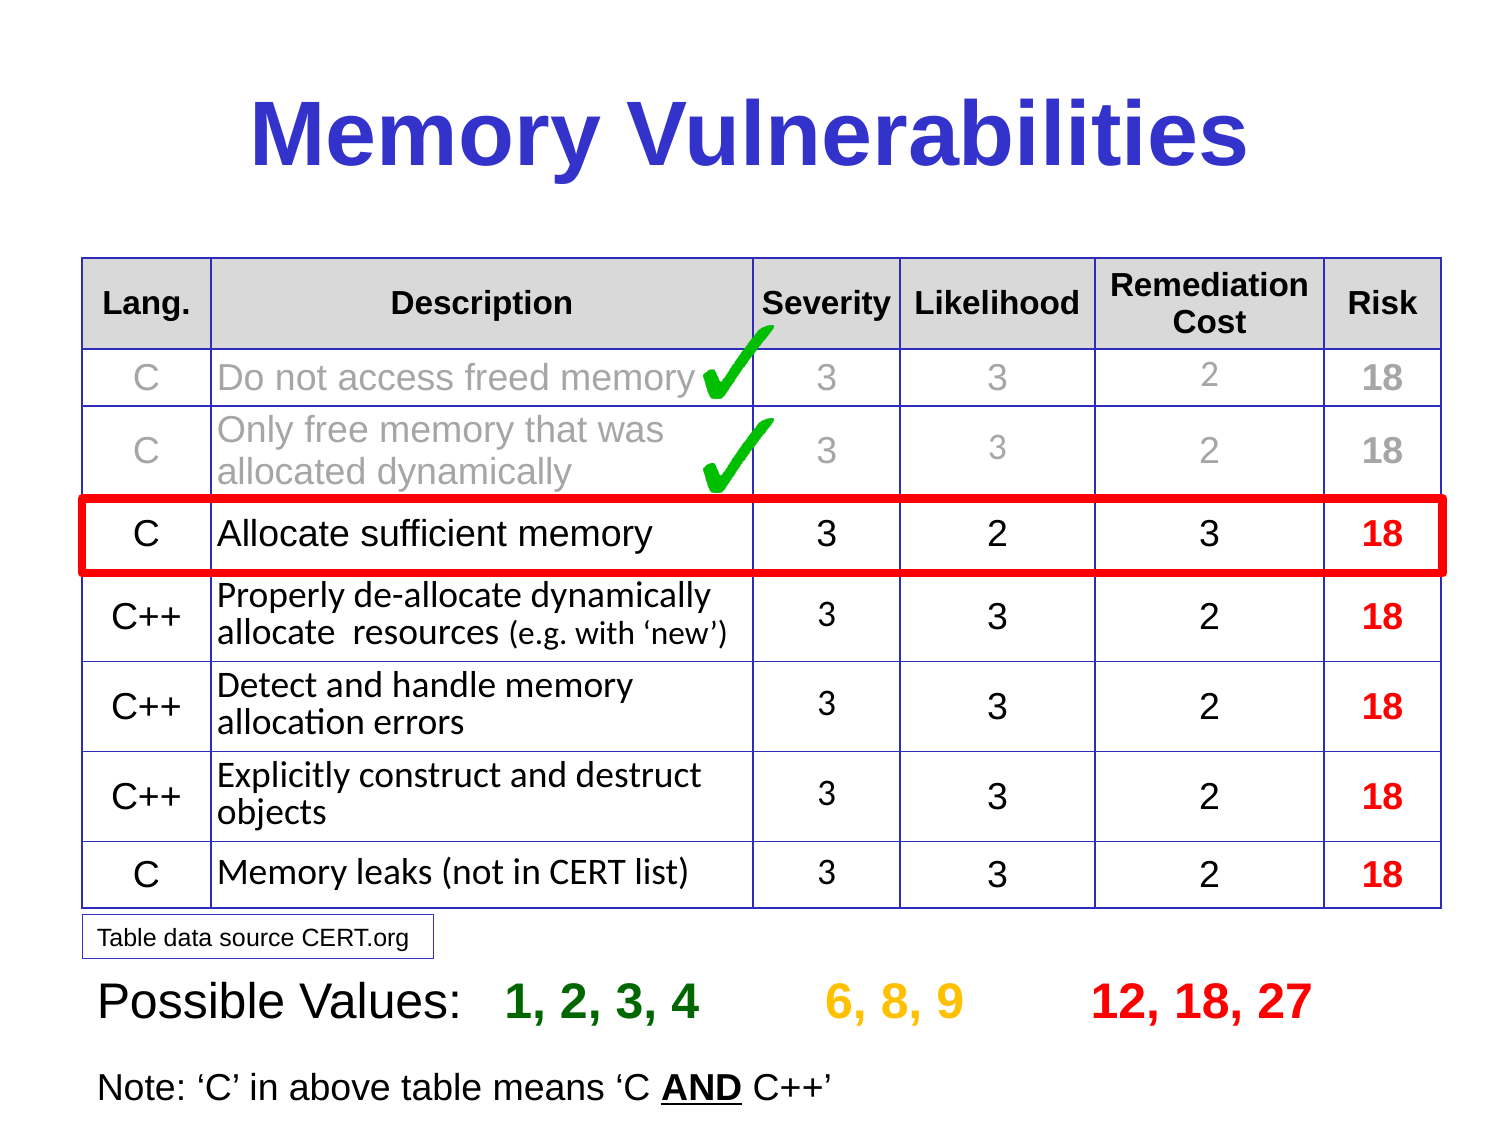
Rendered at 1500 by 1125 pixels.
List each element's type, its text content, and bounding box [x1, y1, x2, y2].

table_cell 2 [1096, 662, 1323, 751]
table_cell C++ [83, 575, 210, 661]
text_box Table data source CERT.org [82, 914, 434, 959]
table_cell 3 [754, 575, 899, 661]
table_cell 2 [1096, 407, 1323, 495]
table_header Description [212, 259, 752, 348]
table_header Likelihood [901, 259, 1094, 348]
table_cell 3 [754, 407, 899, 495]
table_cell C [83, 407, 210, 495]
picture [702, 325, 774, 399]
table_cell 18 [1325, 662, 1440, 751]
table_cell Do not access freed memory [212, 350, 700, 405]
table_cell C++ [83, 662, 210, 751]
table_cell 2 [1096, 350, 1323, 405]
table_header Lang. [83, 259, 210, 348]
table_cell 18 [1325, 842, 1440, 907]
table_cell 18 [1325, 350, 1440, 405]
text_box [80, 496, 1445, 575]
table_cell 3 [754, 842, 899, 907]
table_cell C [83, 842, 210, 907]
table_cell 2 [1096, 575, 1323, 661]
table_cell 18 [1325, 752, 1440, 841]
table_header Risk [1325, 259, 1440, 348]
title Memory Vulnerabilities [0, 35, 1500, 223]
table_cell 3 [901, 575, 1094, 661]
table_cell 3 [901, 350, 1094, 405]
table_cell C [83, 350, 210, 405]
table_cell 2 [1096, 842, 1323, 907]
table_cell Properly de-allocate dynamically allocate resources (e.g. with ‘new’) [212, 575, 752, 661]
table_cell 3 [901, 752, 1094, 841]
table_cell 3 [901, 842, 1094, 907]
table_cell 18 [1325, 575, 1440, 661]
table_cell 3 [754, 752, 899, 841]
table_cell Memory leaks (not in CERT list) [212, 842, 752, 907]
table_cell C++ [83, 752, 210, 841]
table_cell Only free memory that was allocated dynamically [212, 407, 752, 495]
table_cell 18 [1325, 407, 1440, 495]
table_cell 3 [901, 407, 1094, 495]
table_cell Detect and handle memory allocation errors [212, 662, 752, 751]
table_header Remediation Cost [1096, 259, 1323, 348]
picture [702, 418, 774, 493]
table_header Severity [754, 259, 899, 348]
text_box Possible Values: 1, 2, 3, 4 6, 8, 9 12, 18, 27 Note: ‘C’ in above table means ‘C AND C++’ [82, 960, 1442, 1116]
table_cell 3 [754, 662, 899, 751]
table_cell Explicitly construct and destruct objects [212, 752, 752, 841]
table_cell 3 [774, 350, 899, 405]
table_cell 2 [1096, 752, 1323, 841]
table_cell 3 [901, 662, 1094, 751]
